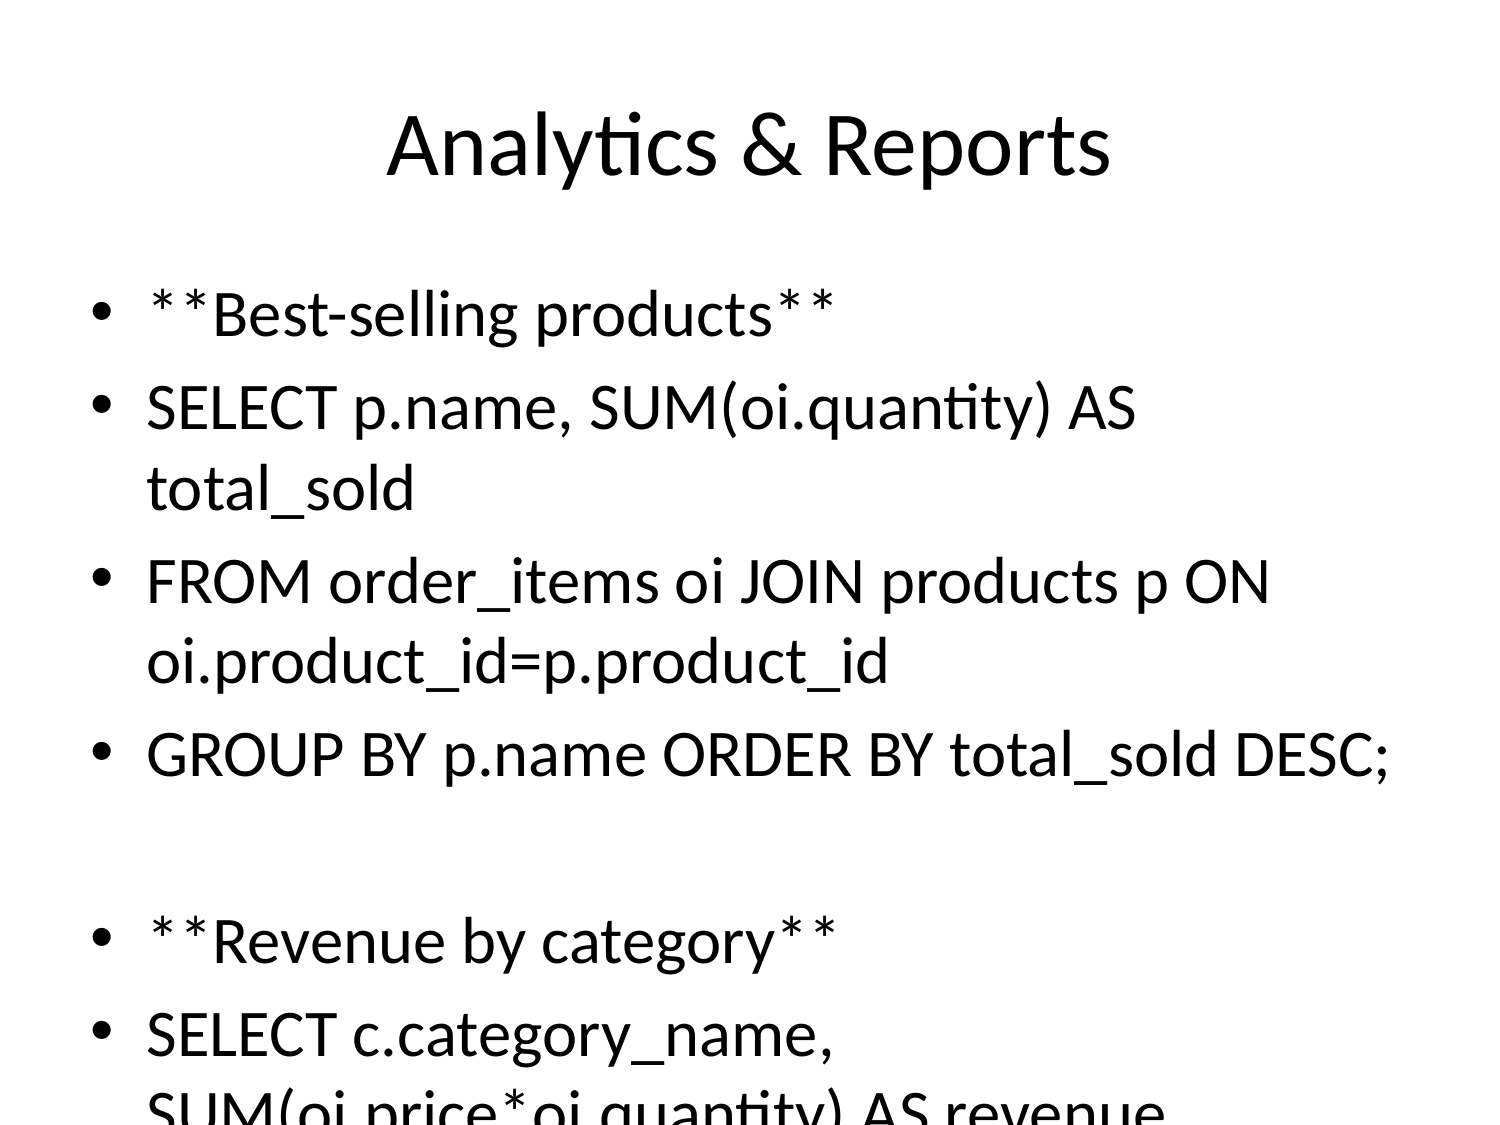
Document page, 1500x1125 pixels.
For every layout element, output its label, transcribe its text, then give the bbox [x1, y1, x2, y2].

list **Best-selling products** SELECT p.name, SUM(oi.quantity) AS total_sold FROM order_items oi JOIN products p ON oi.product_id=p.product_id GROUP BY p.name ORDER BY total_sold DESC; **Revenue by category** SELECT c.category_name, SUM(oi.price*oi.quantity) AS revenue FROM order_items oi JOIN products p ON oi.product_id=p.product_id JOIN categories c ON p.category_id=c.category_id GROUP BY c.category_name; **Active customers** SELECT u.name, COUNT(o.order_id) AS total_orders FROM users u JOIN orders o ON u.user_id=o.user_id GROUP BY u.name ORDER BY total_orders DESC; [75, 262, 1425, 1005]
title Analytics & Reports [75, 45, 1425, 233]
